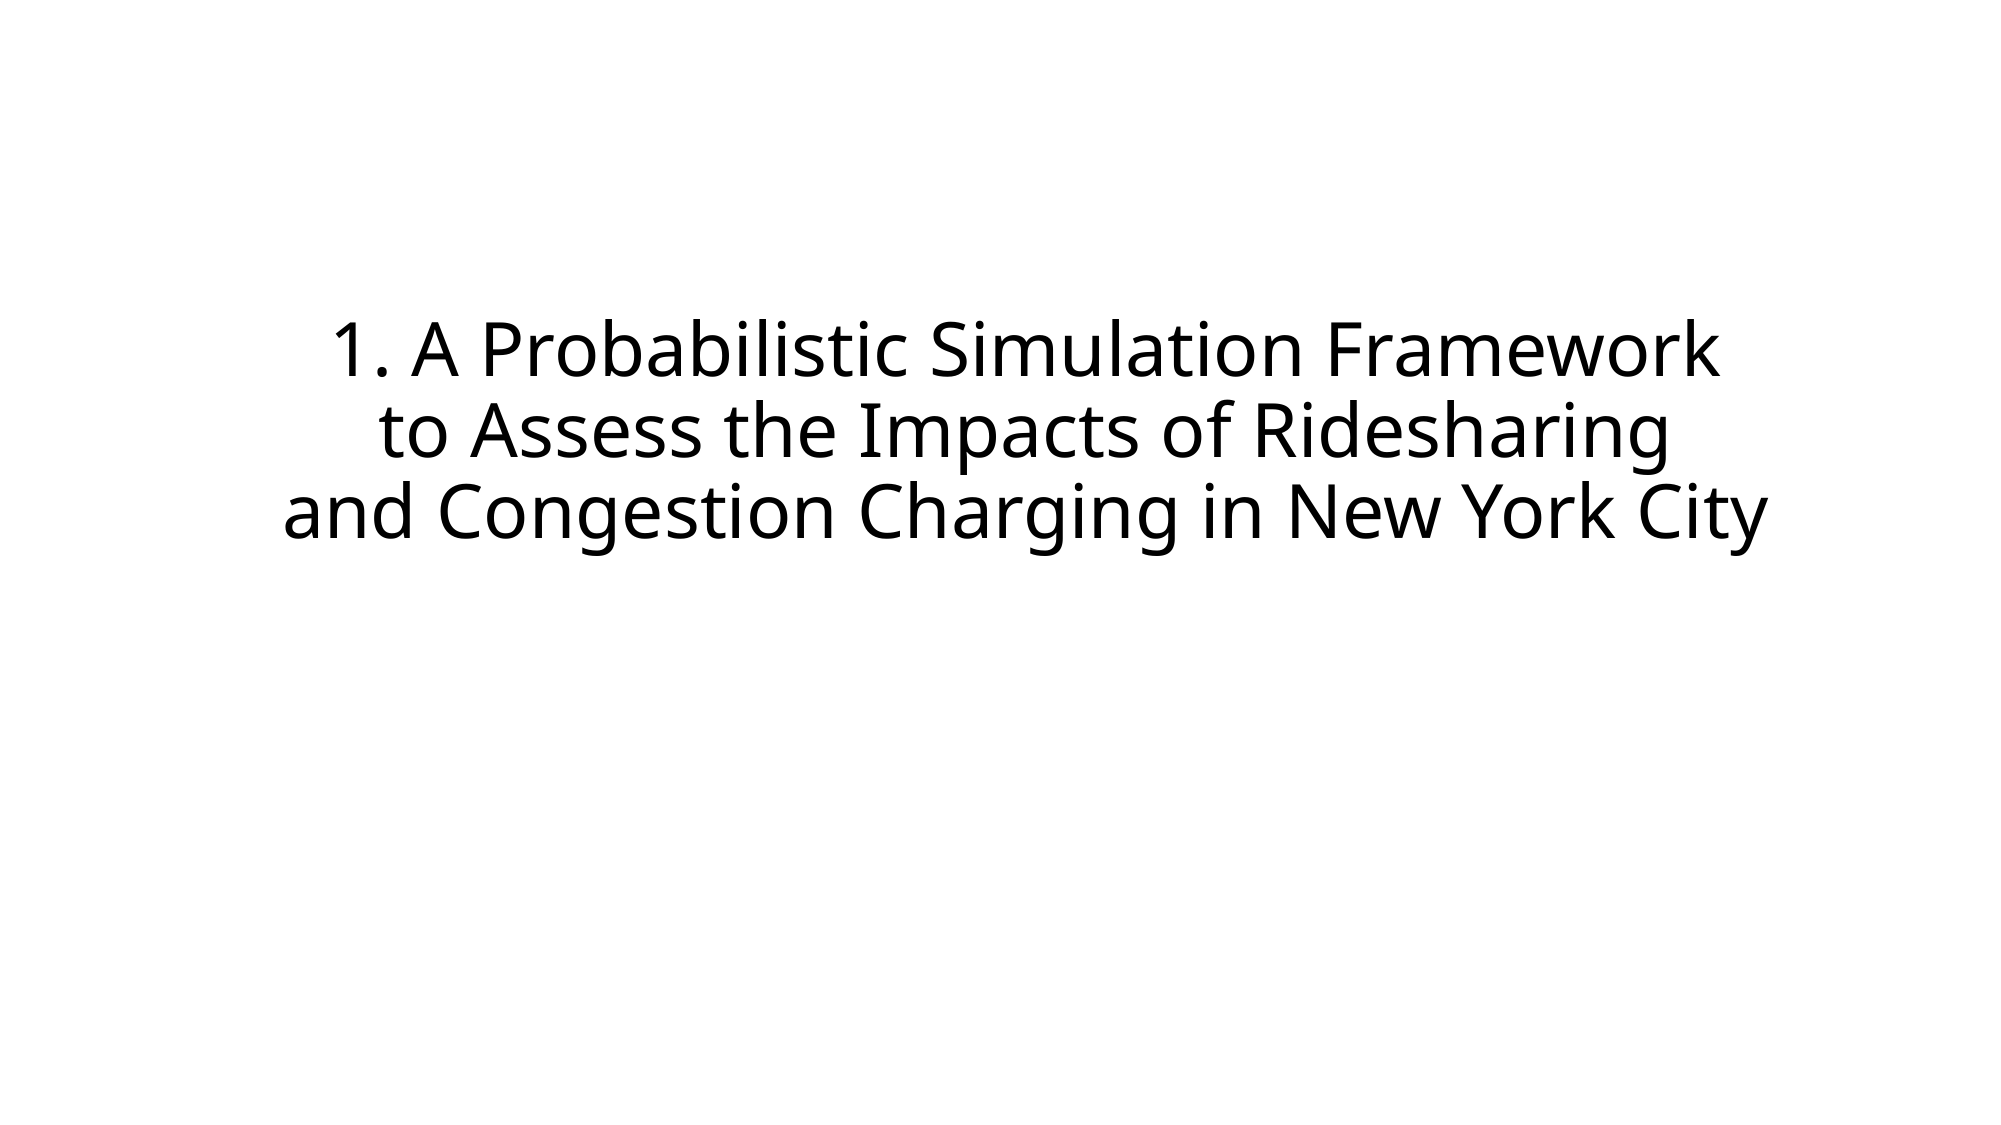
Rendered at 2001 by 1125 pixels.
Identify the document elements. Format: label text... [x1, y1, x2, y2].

title 1. A Probabilistic Simulation Framework to Assess the Impacts of Ridesharing and Congestion Charging in New York City [186, 30, 1866, 563]
